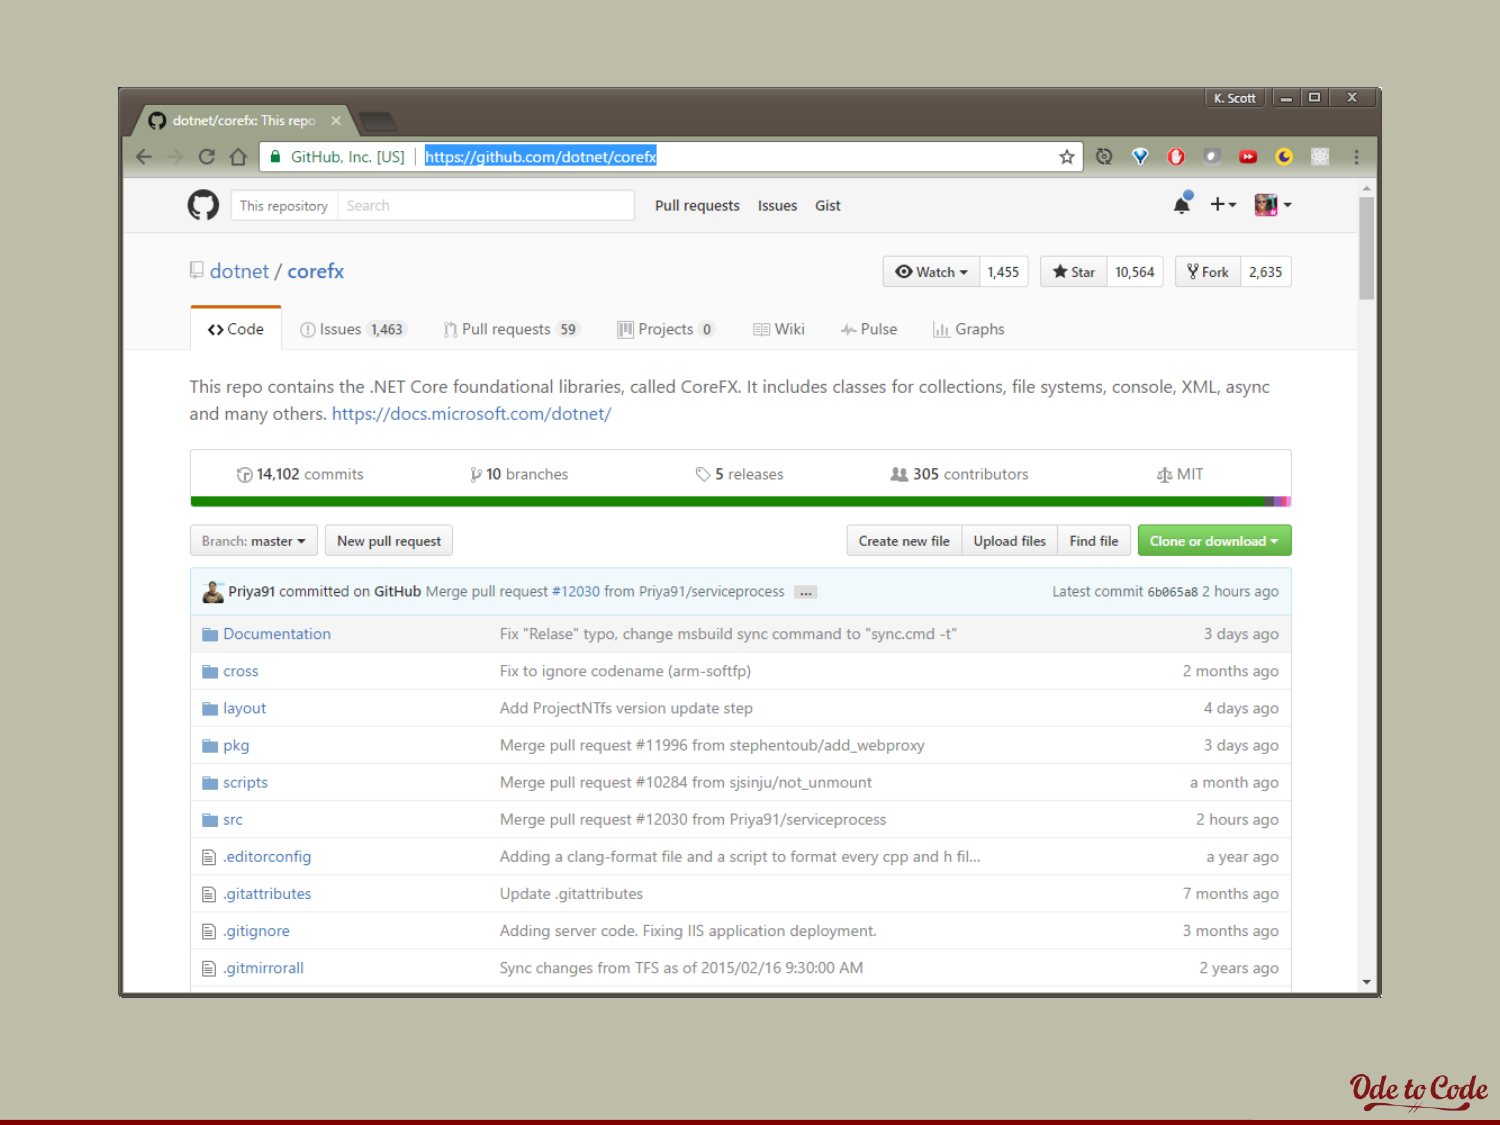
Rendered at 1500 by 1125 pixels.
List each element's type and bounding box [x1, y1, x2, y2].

picture [1350, 1074, 1488, 1113]
picture [118, 87, 1382, 998]
